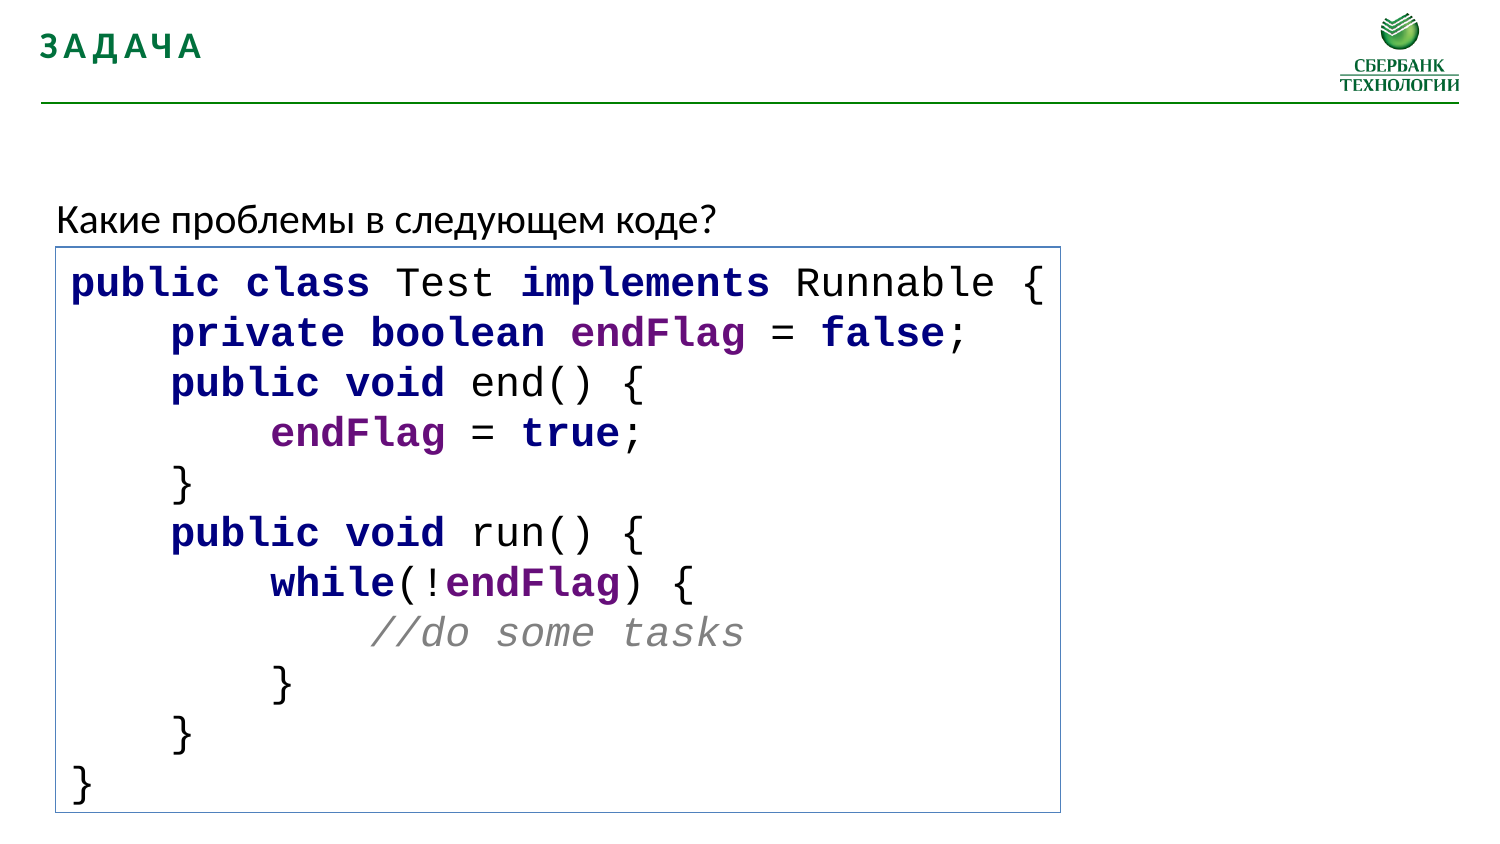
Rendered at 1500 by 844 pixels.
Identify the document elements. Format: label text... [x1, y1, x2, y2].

list Какие проблемы в следующем коде? [41, 184, 1459, 775]
list задача [39, 13, 1115, 67]
text_box public class Test implements Runnable { private boolean endFlag = false; public void end() { endFlag = true; } public void run() { while(!endFlag) { //do some tasks } } } [55, 247, 1061, 813]
picture [1340, 13, 1459, 91]
